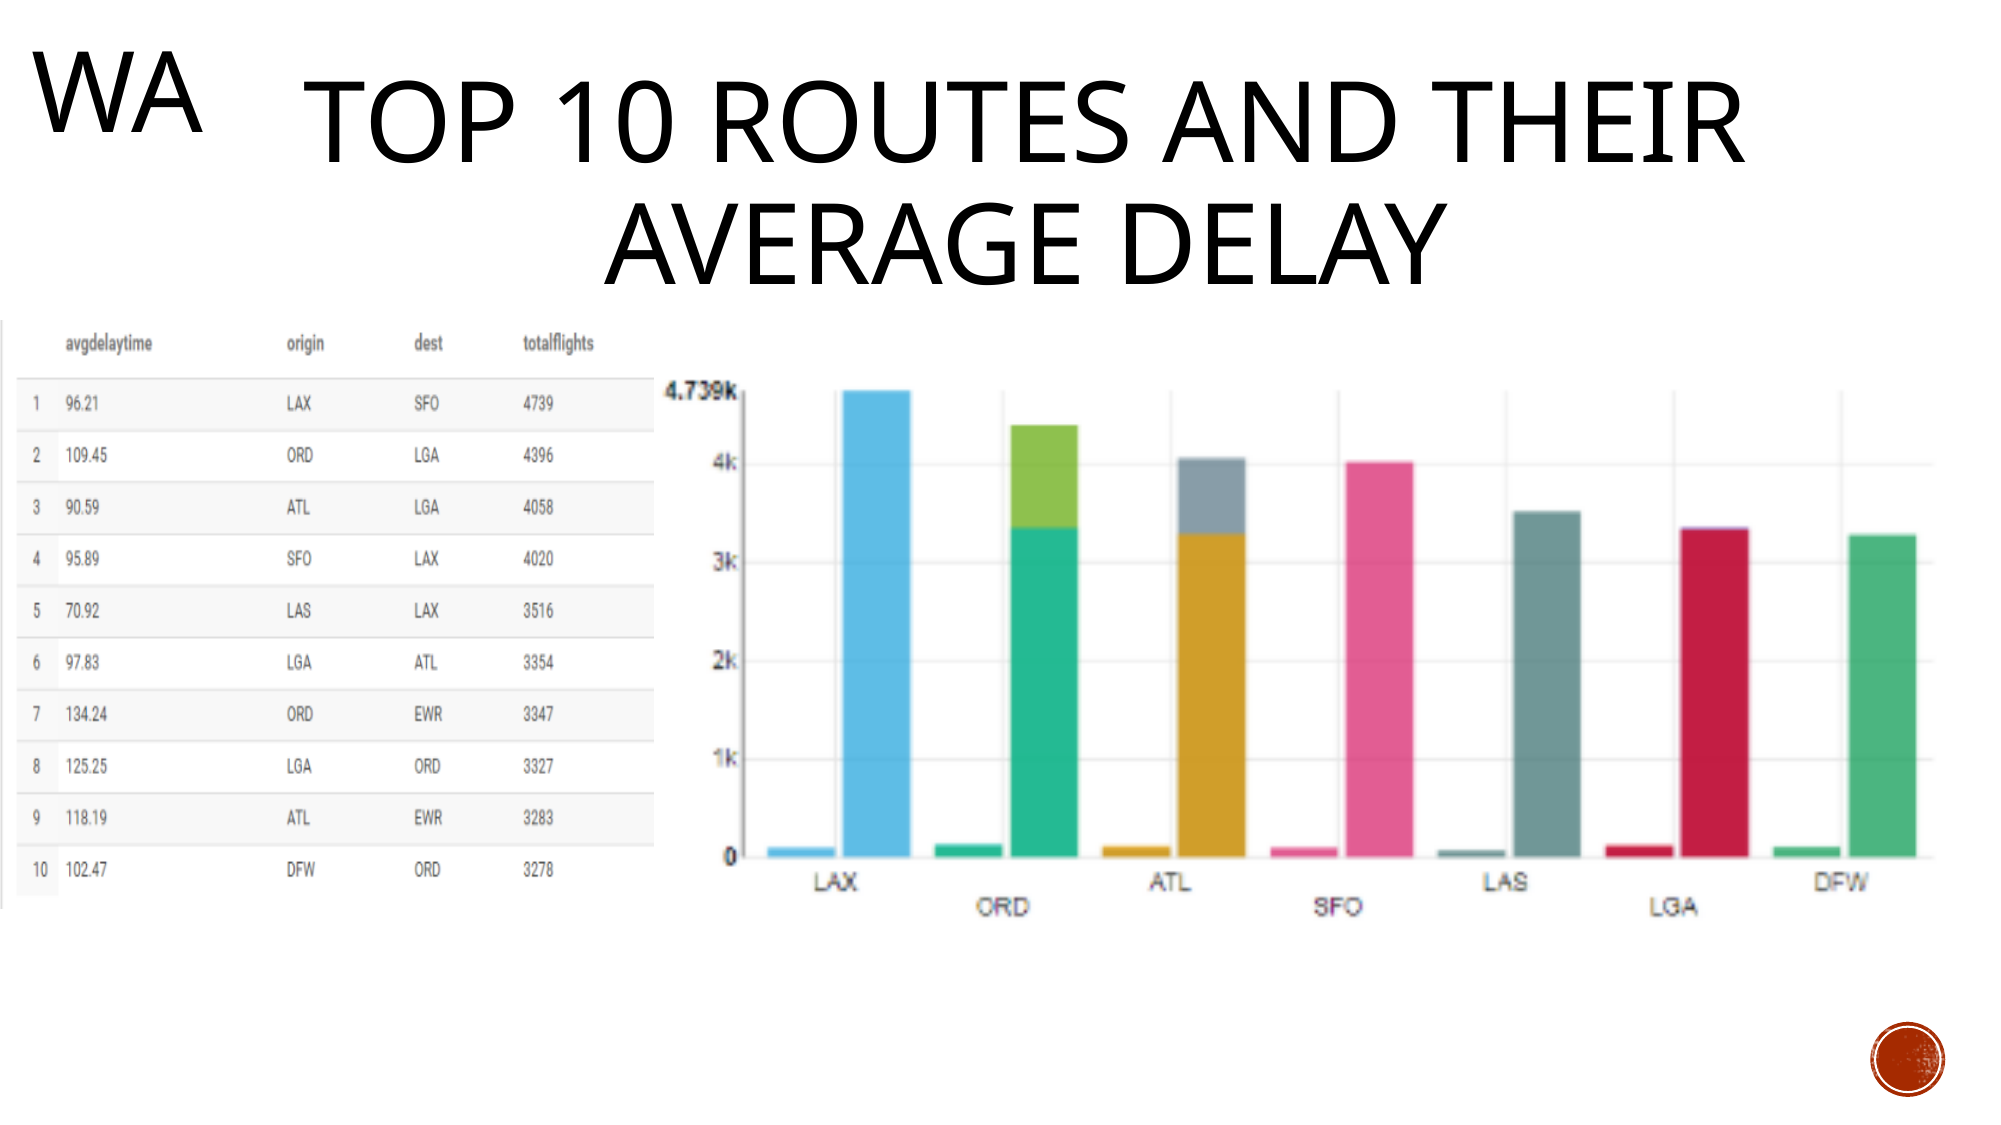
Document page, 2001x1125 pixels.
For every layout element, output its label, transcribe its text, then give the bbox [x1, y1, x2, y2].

title Top 10 routes and their average delay [201, 55, 1852, 320]
picture [0, 320, 1969, 945]
text_box WA [15, 12, 219, 163]
